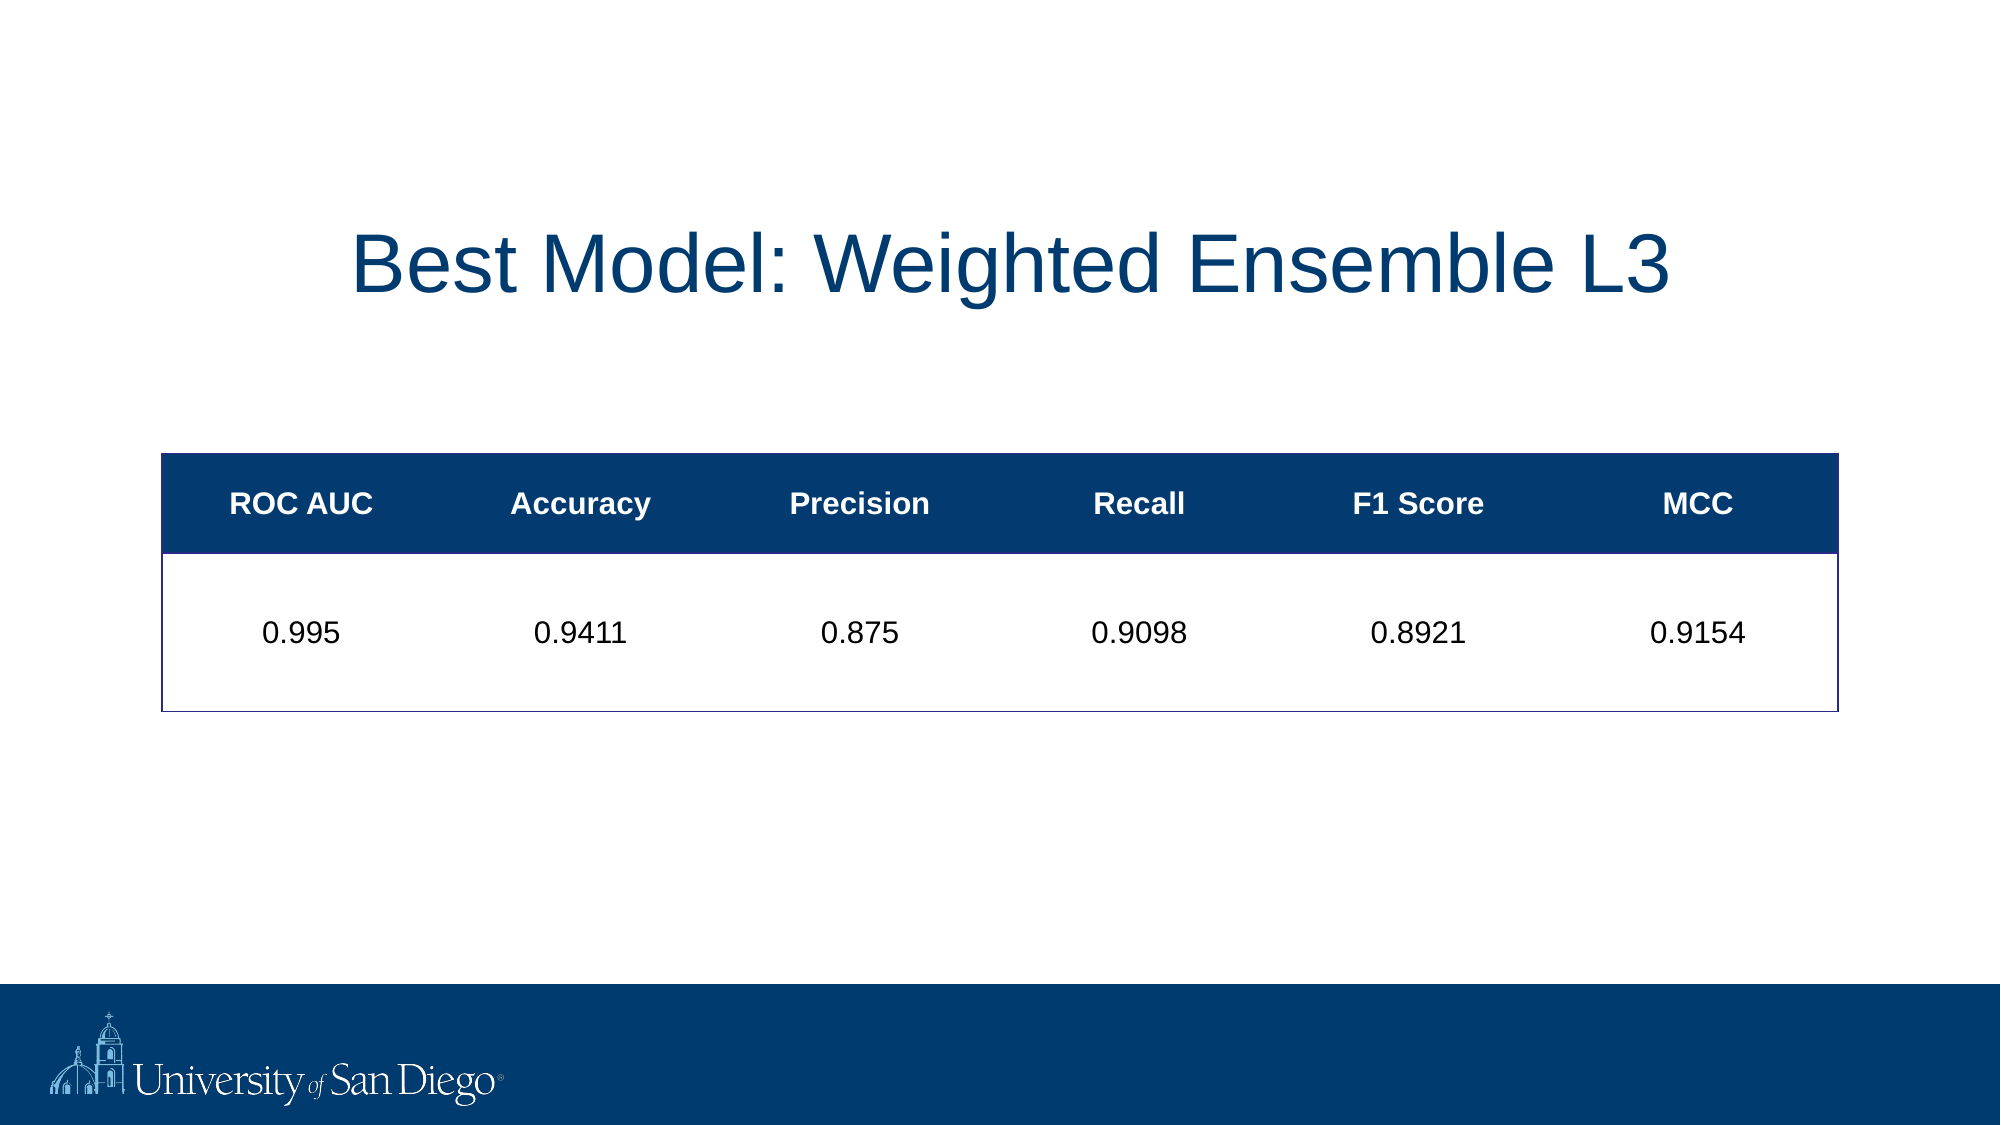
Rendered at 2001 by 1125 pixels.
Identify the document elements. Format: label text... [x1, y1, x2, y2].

table_header ROC AUC [163, 454, 441, 552]
table_cell 0.875 [721, 554, 1000, 711]
table_header Recall [1000, 454, 1279, 552]
table_cell 0.9154 [1559, 554, 1837, 711]
table_header F1 Score [1279, 454, 1559, 552]
table_header Accuracy [441, 454, 721, 552]
picture [50, 1011, 504, 1106]
table_cell 0.995 [163, 554, 441, 711]
table_header MCC [1559, 454, 1837, 552]
table_cell 0.9098 [1000, 554, 1279, 711]
table_cell 0.9411 [441, 554, 721, 711]
table_header Precision [721, 454, 1000, 552]
table_cell 0.8921 [1279, 554, 1559, 711]
text_box Best Model: Weighted Ensemble L3 [161, 98, 1862, 286]
